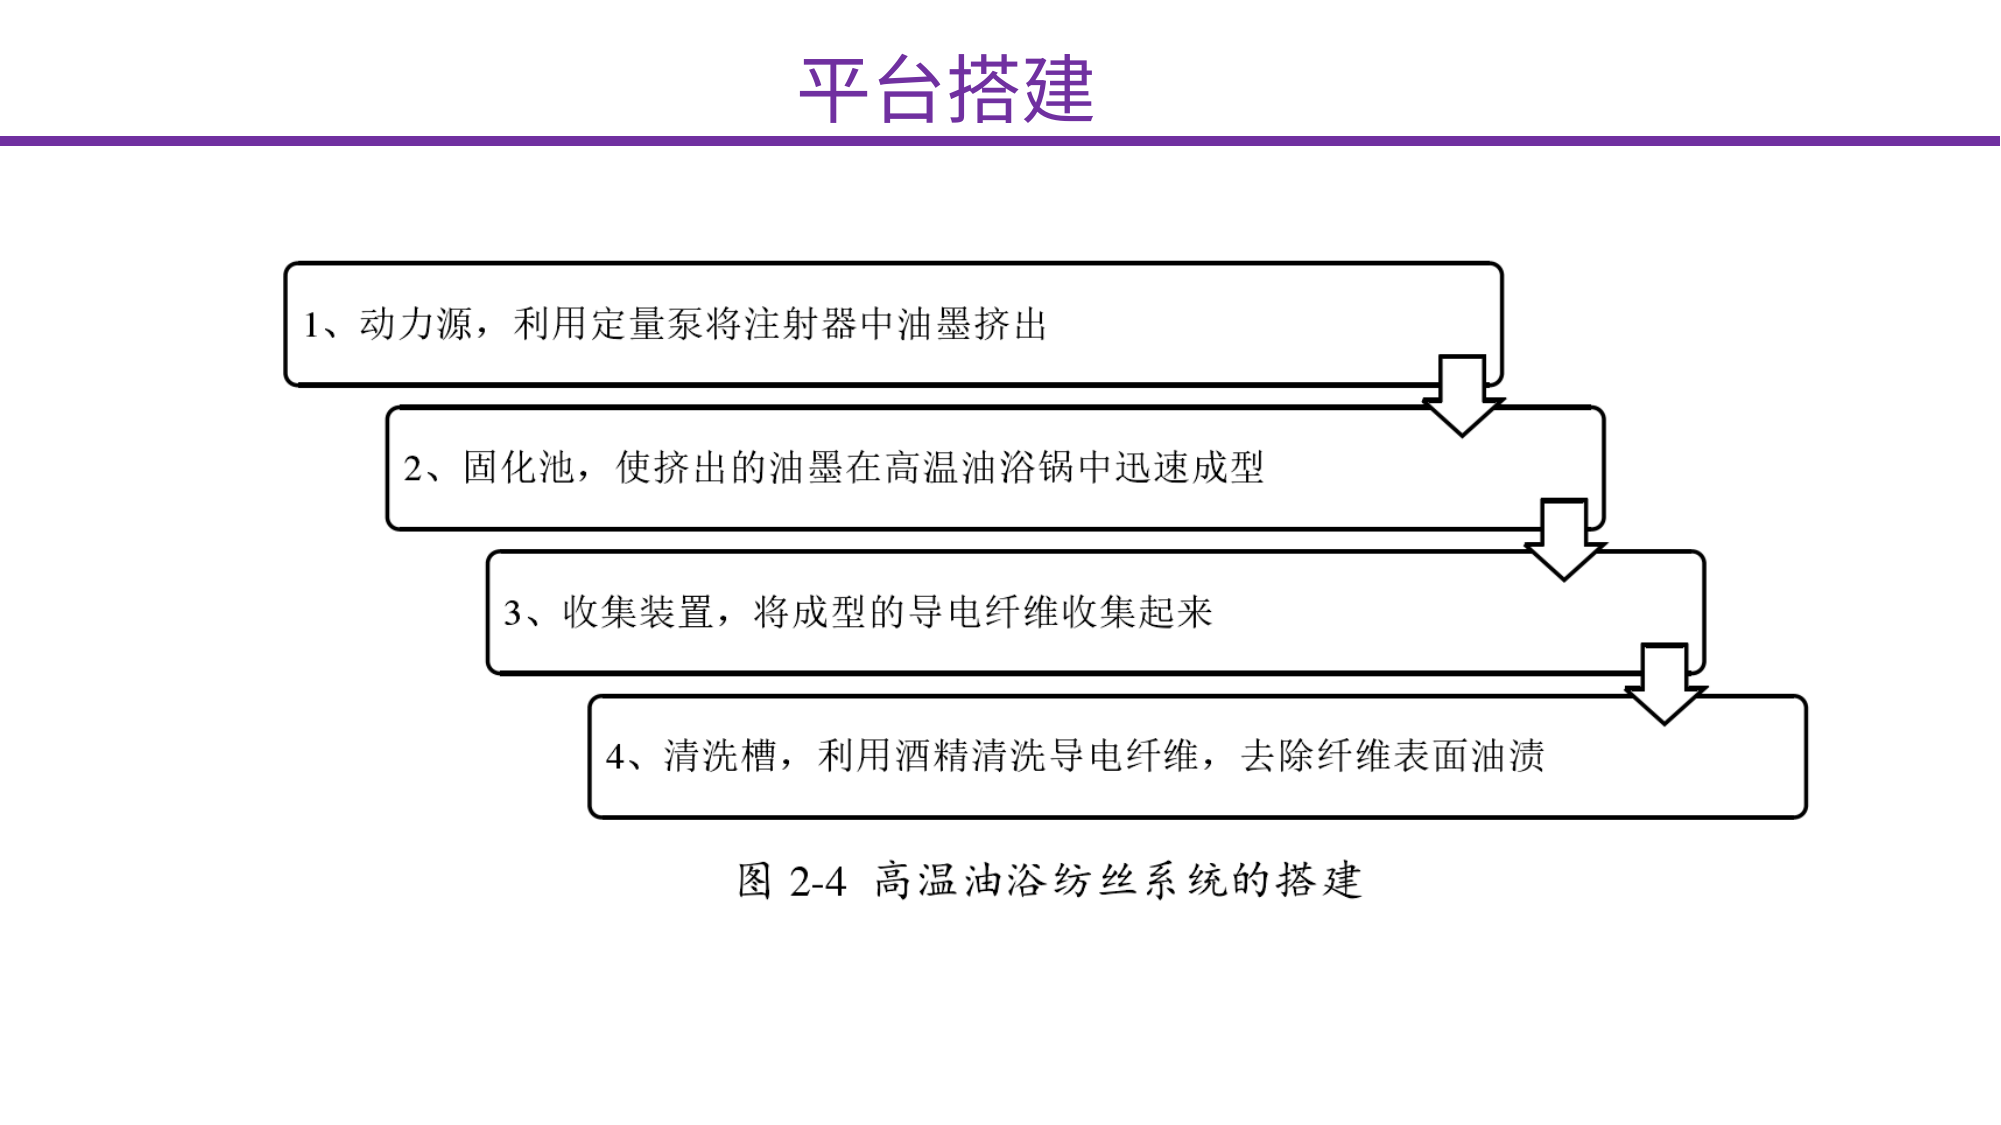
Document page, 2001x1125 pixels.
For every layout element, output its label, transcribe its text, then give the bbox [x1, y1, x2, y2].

text_box 平台搭建 [781, 35, 1334, 140]
picture [71, 213, 1878, 912]
